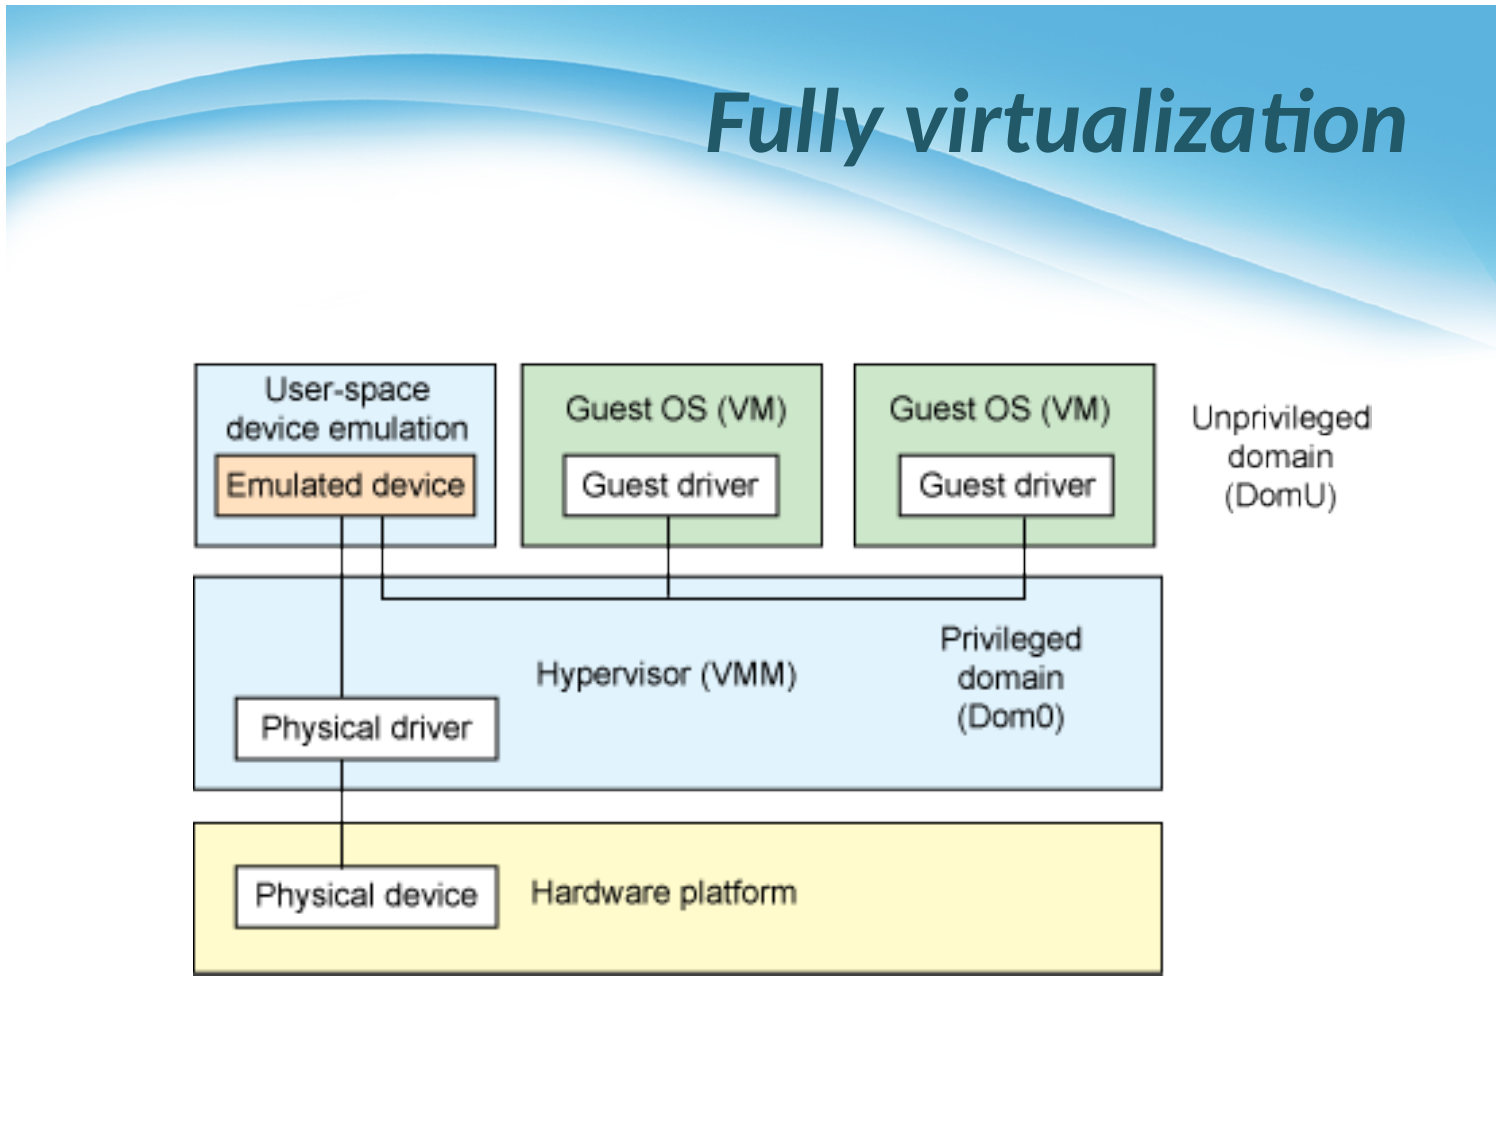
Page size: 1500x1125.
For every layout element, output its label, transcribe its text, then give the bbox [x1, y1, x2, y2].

picture [0, 0, 1500, 1125]
title Fully virtualization [75, 45, 1425, 188]
